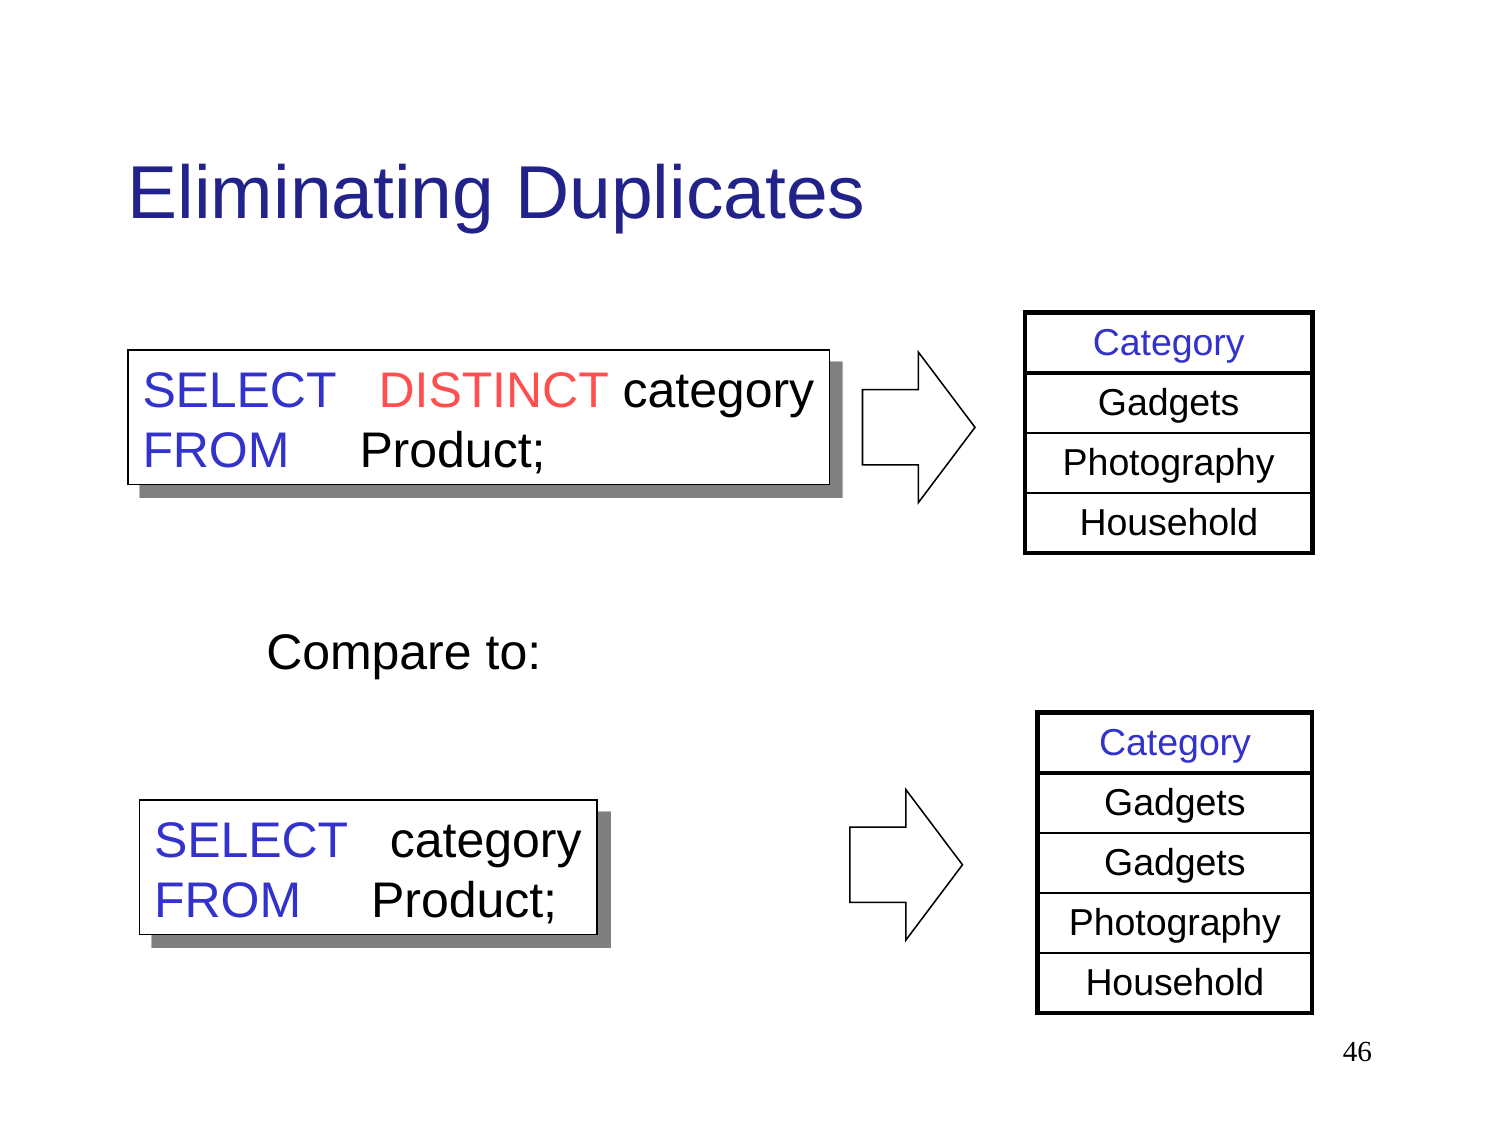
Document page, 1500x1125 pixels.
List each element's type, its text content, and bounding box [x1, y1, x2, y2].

table_cell Gadgets [1040, 775, 1310, 832]
title Eliminating Duplicates [112, 94, 1388, 283]
text_box [862, 352, 976, 503]
table_cell Photography [1040, 894, 1310, 952]
table_header Category [1040, 715, 1310, 771]
text_box Compare to: [251, 612, 557, 688]
table_cell Household [1027, 494, 1310, 551]
text_box SELECT category FROM Product; [139, 799, 597, 935]
text_box SELECT DISTINCT category FROM Product; [128, 349, 829, 485]
table_cell Gadgets [1027, 375, 1310, 432]
table_cell Gadgets [1040, 834, 1310, 892]
table_cell Household [1040, 954, 1310, 1011]
slide_number 46 [1074, 1024, 1388, 1101]
table_header Category [1027, 315, 1310, 371]
table_cell Photography [1027, 434, 1310, 492]
text_box [849, 789, 963, 941]
